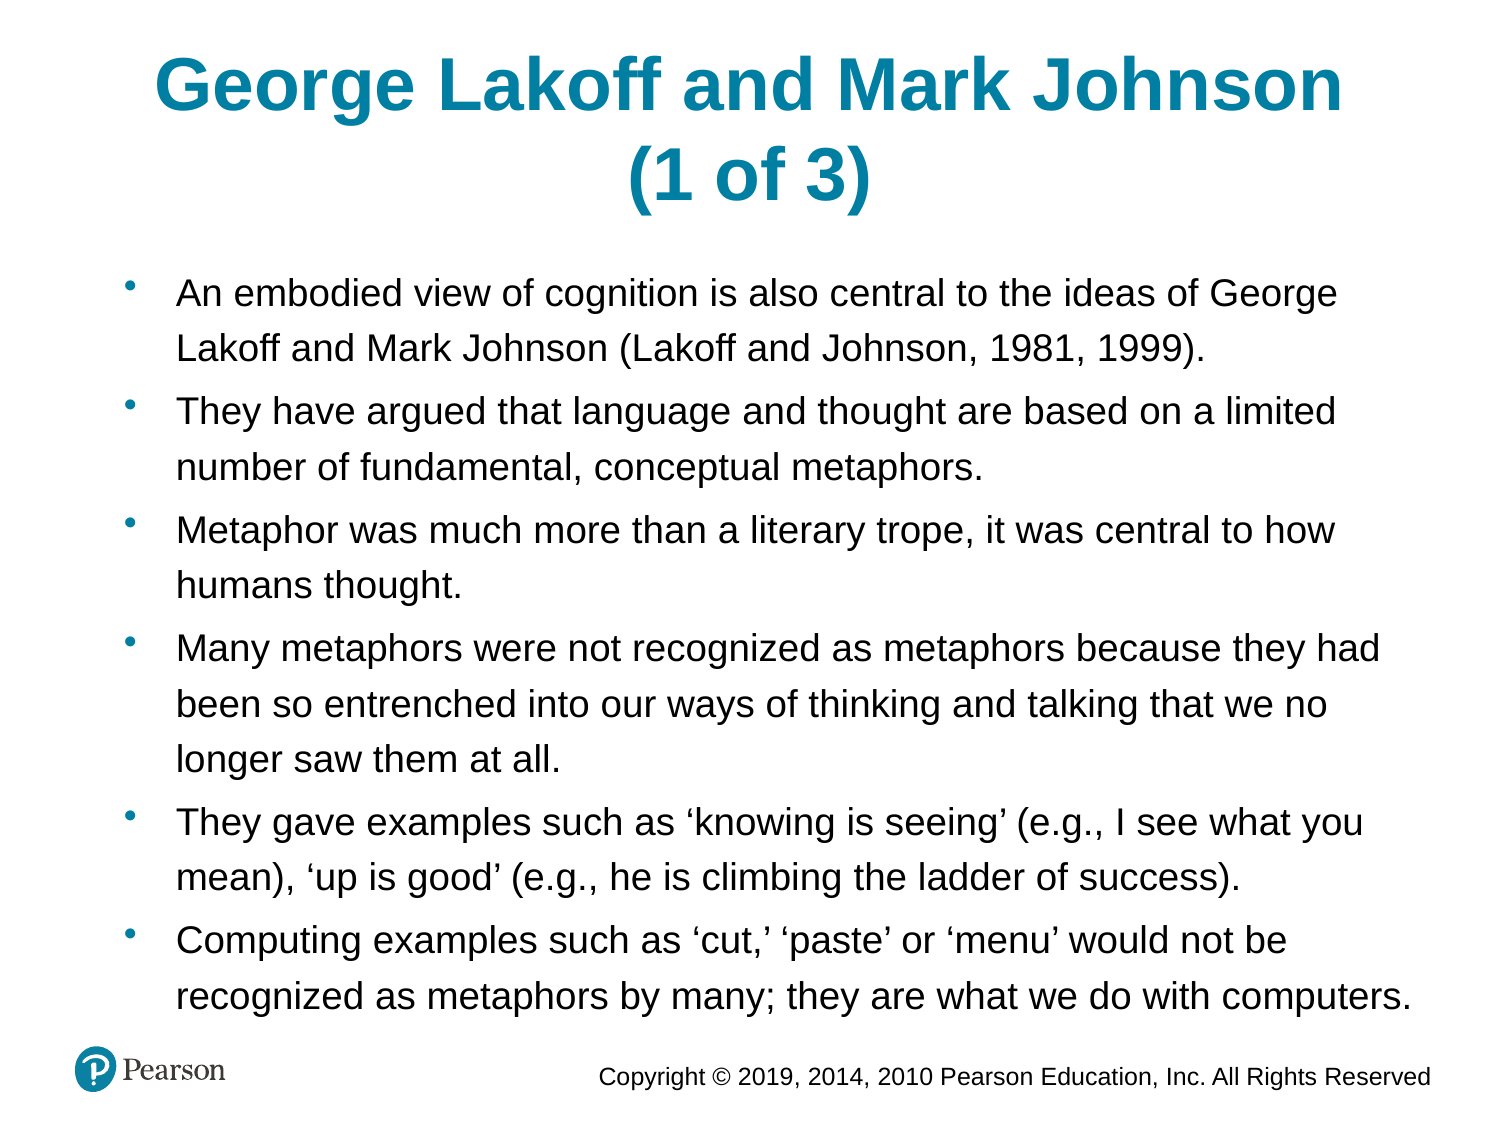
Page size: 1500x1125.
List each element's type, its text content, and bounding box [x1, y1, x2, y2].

list An embodied view of cognition is also central to the ideas of George Lakoff and Mark Johnson (Lakoff and Johnson, 1981, 1999). They have argued that language and thought are based on a limited number of fundamental, conceptual metaphors. Metaphor was much more than a literary trope, it was central to how humans thought. Many metaphors were not recognized as metaphors because they had been so entrenched into our ways of thinking and talking that we no longer saw them at all. They gave examples such as ‘knowing is seeing’ (e.g., I see what you mean), ‘up is good’ (e.g., he is climbing the ladder of success). Computing examples such as ‘cut,’ ‘paste’ or ‘menu’ would not be recognized as metaphors by many; they are what we do with computers. [108, 251, 1453, 1031]
title George Lakoff and Mark Johnson (1 of 3) [103, 16, 1397, 234]
